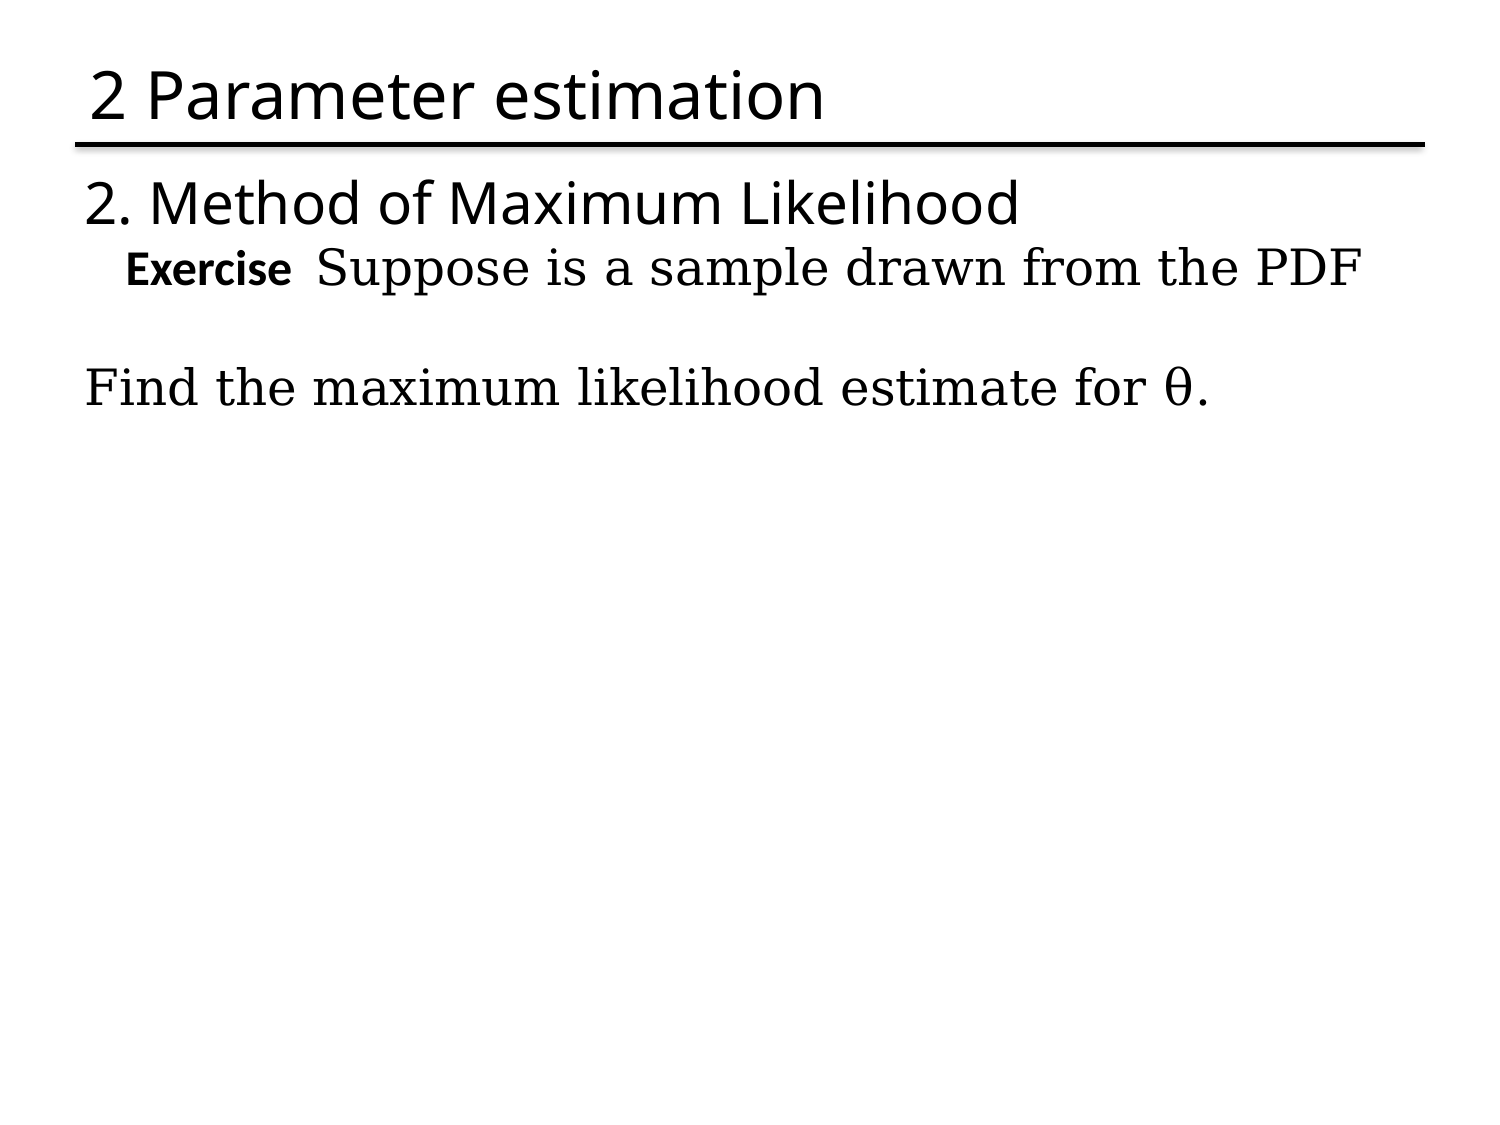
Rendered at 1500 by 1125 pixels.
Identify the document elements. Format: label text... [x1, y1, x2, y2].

title 2 Parameter estimation [75, 45, 1425, 145]
